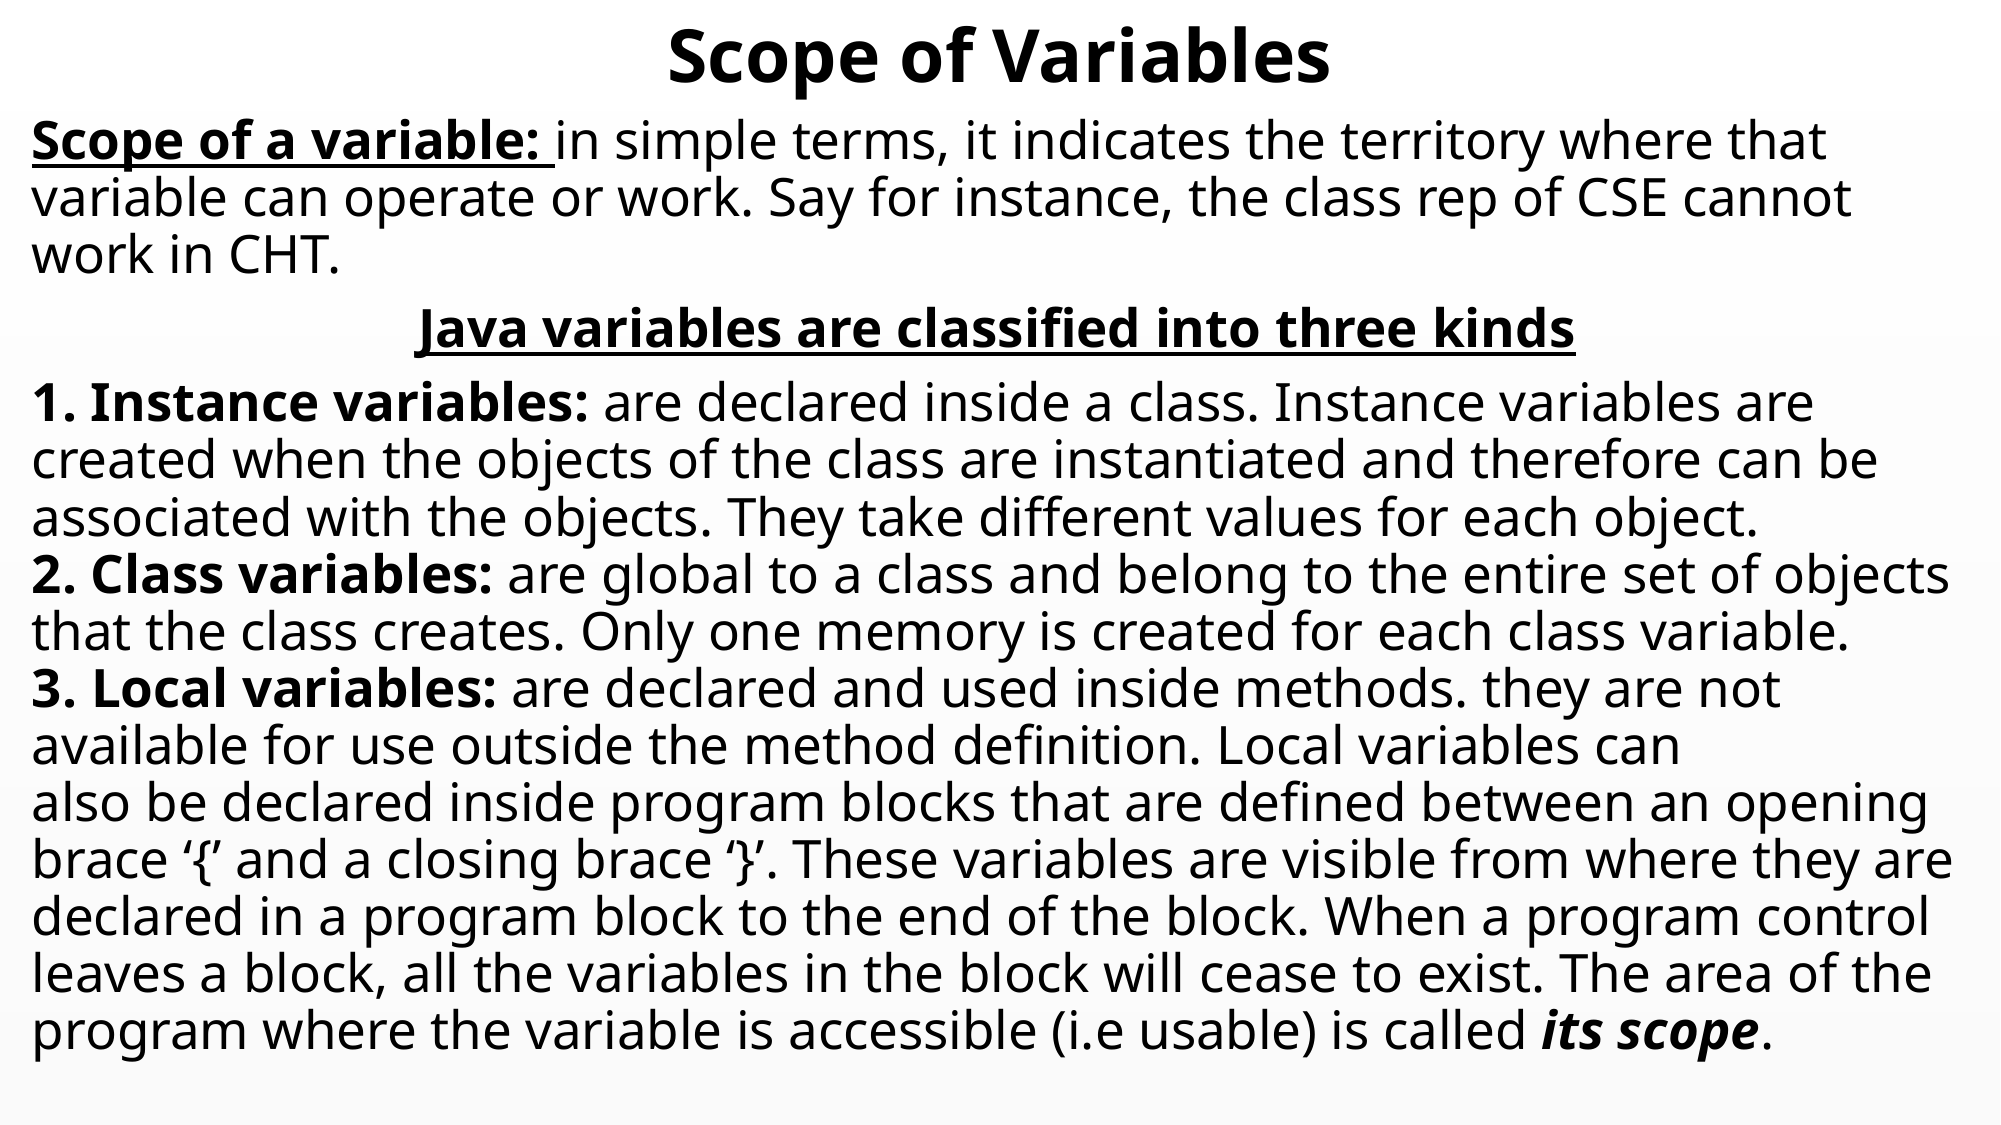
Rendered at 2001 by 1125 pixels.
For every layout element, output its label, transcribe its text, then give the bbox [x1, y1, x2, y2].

title Scope of Variables [137, 11, 1863, 106]
list Scope of a variable: in simple terms, it indicates the territory where that variable can operate or work. Say for instance, the class rep of CSE cannot work in CHT. Java variables are classified into three kinds 1. Instance variables: are declared inside a class. Instance variables are created when the objects of the class are instantiated and therefore can be associated with the objects. They take different values for each object. 2. Class variables: are global to a class and belong to the entire set of objects that the class creates. Only one memory is created for each class variable. 3. Local variables: are declared and used inside methods. they are not available for use outside the method definition. Local variables can also be declared inside program blocks that are defined between an opening brace ‘{’ and a closing brace ‘}’. These variables are visible from where they are declared in a program block to the end of the block. When a program control leaves a block, all the variables in the block will cease to exist. The area of the program where the variable is accessible (i.e usable) is called its scope. [16, 106, 1977, 1106]
